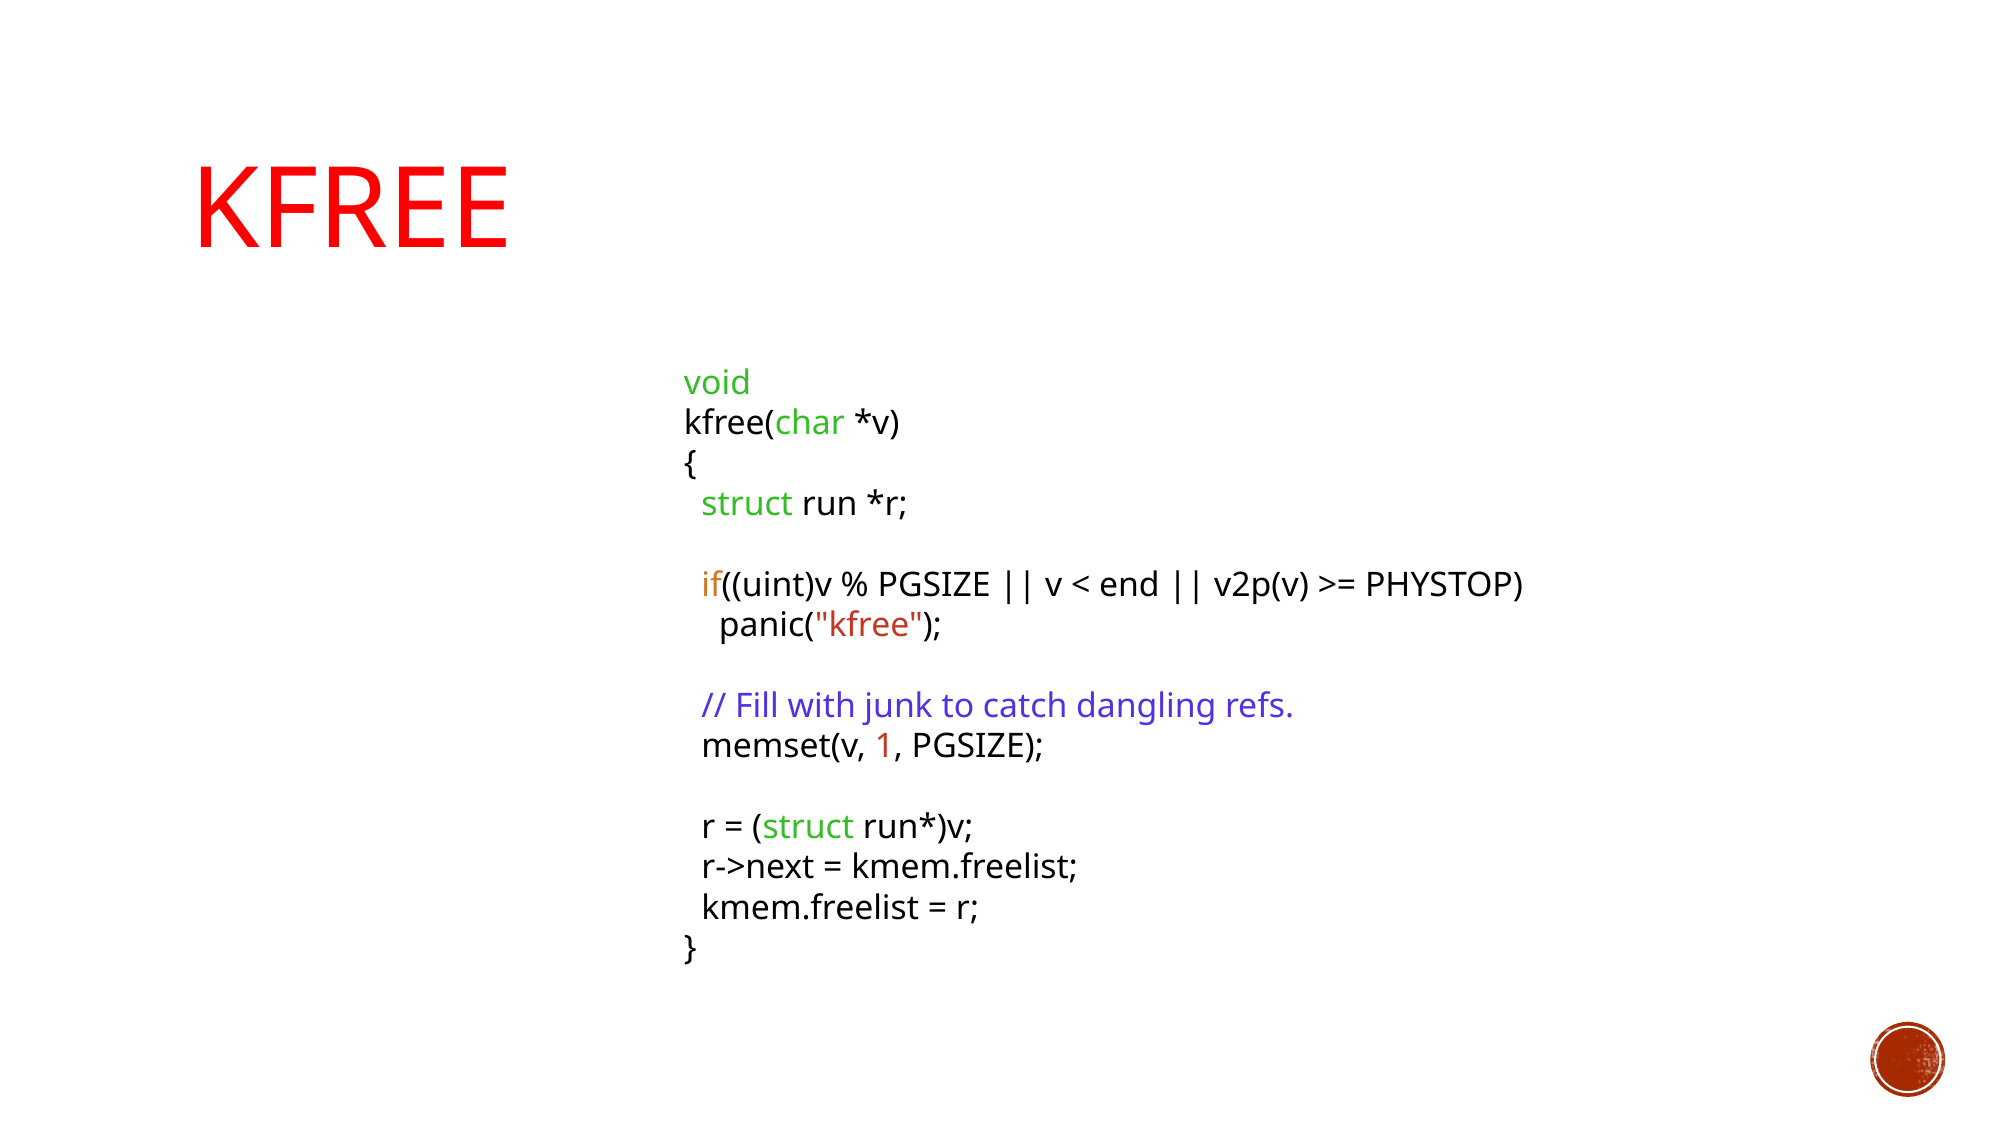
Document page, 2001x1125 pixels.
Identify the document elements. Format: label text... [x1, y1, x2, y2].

text_box void kfree(char *v) { struct run *r; if((uint)v % PGSIZE || v < end || v2p(v) >= PHYSTOP) panic("kfree"); // Fill with junk to catch dangling refs. memset(v, 1, PGSIZE); r = (struct run*)v; r->next = kmem.freelist; kmem.freelist = r; } [678, 354, 1530, 973]
title kfree [175, 79, 1826, 344]
